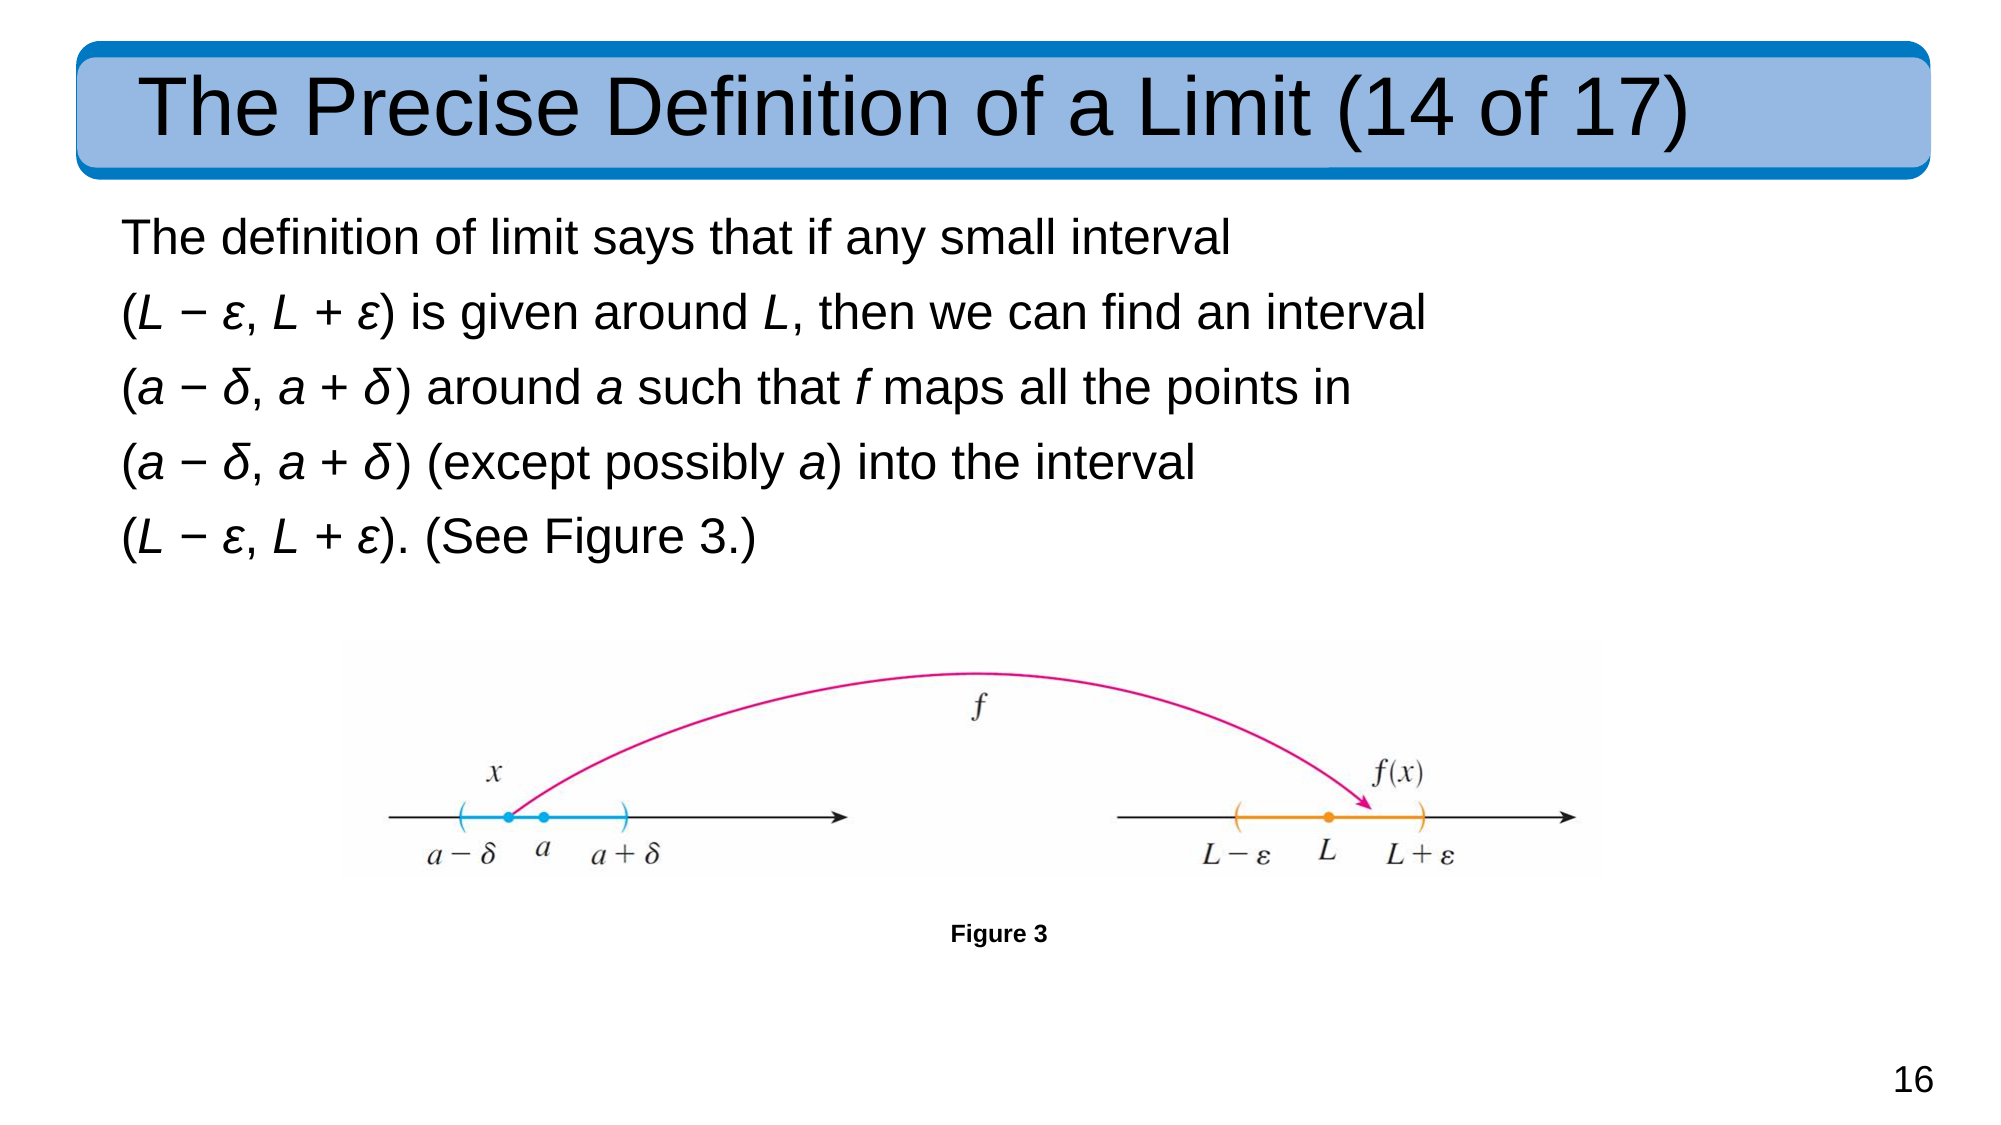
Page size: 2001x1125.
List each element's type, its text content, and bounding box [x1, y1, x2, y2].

list Figure 3 [918, 921, 1081, 958]
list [342, 640, 1603, 879]
title The Precise Definition of a Limit (14 of 17) [137, 63, 1863, 174]
list The definition of limit says that if any small interval (L − ε, L + ε) is given around L, then we can find an interval (a − δ, a + δ ) around a such that f maps all the points in (a − δ, a + δ ) (except possibly a) into the interval (L − ε, L + ε). (See Figure 3.) [120, 211, 1880, 580]
